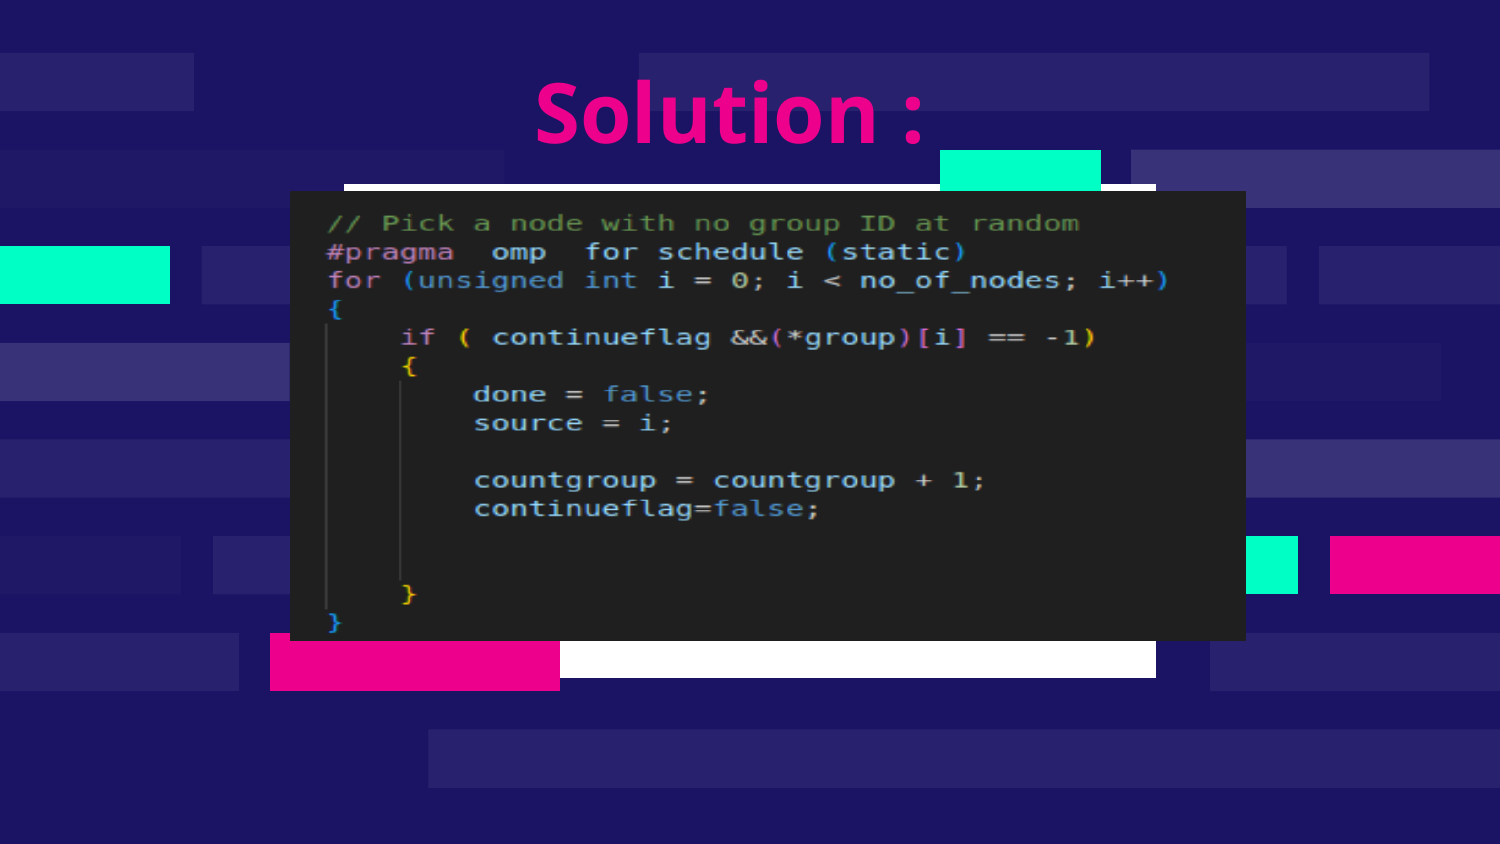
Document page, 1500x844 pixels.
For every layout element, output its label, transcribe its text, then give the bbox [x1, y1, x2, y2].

picture [290, 191, 1246, 642]
text_box Solution : [384, 44, 1058, 177]
